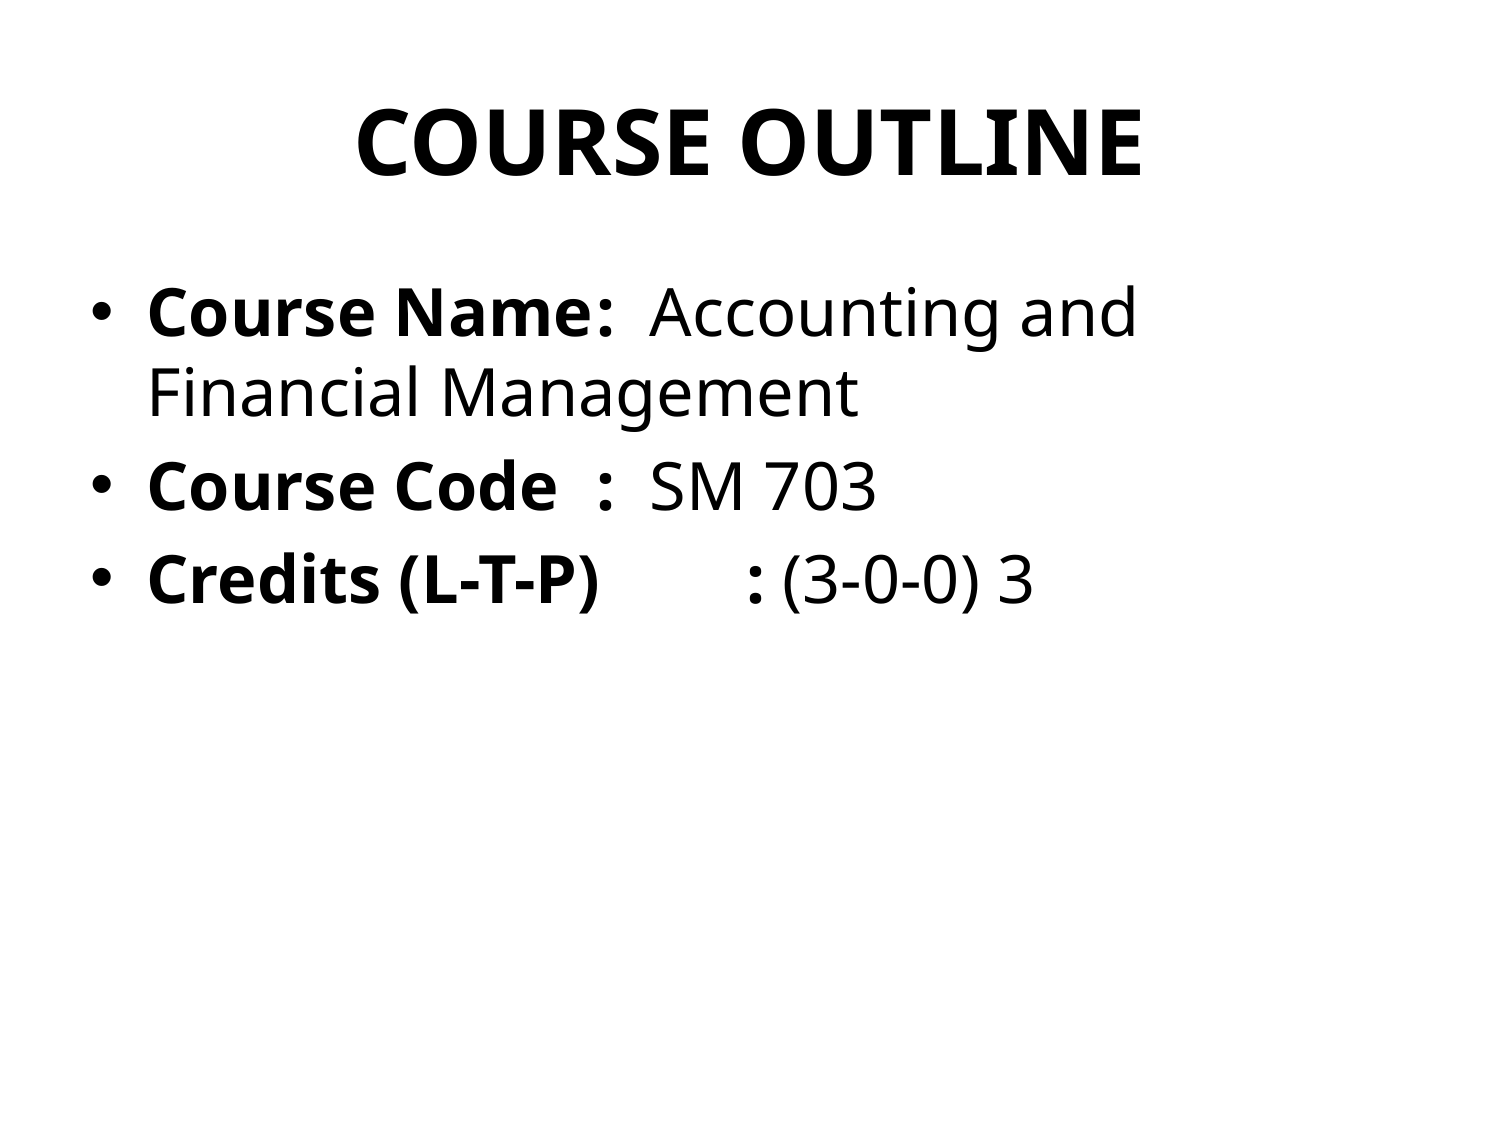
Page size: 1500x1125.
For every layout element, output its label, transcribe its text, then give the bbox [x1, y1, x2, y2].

list Course Name : Accounting and Financial Management Course Code : SM 703 Credits (L-T-P) : (3-0-0) 3 [75, 262, 1425, 1005]
title COURSE OUTLINE [75, 45, 1425, 233]
